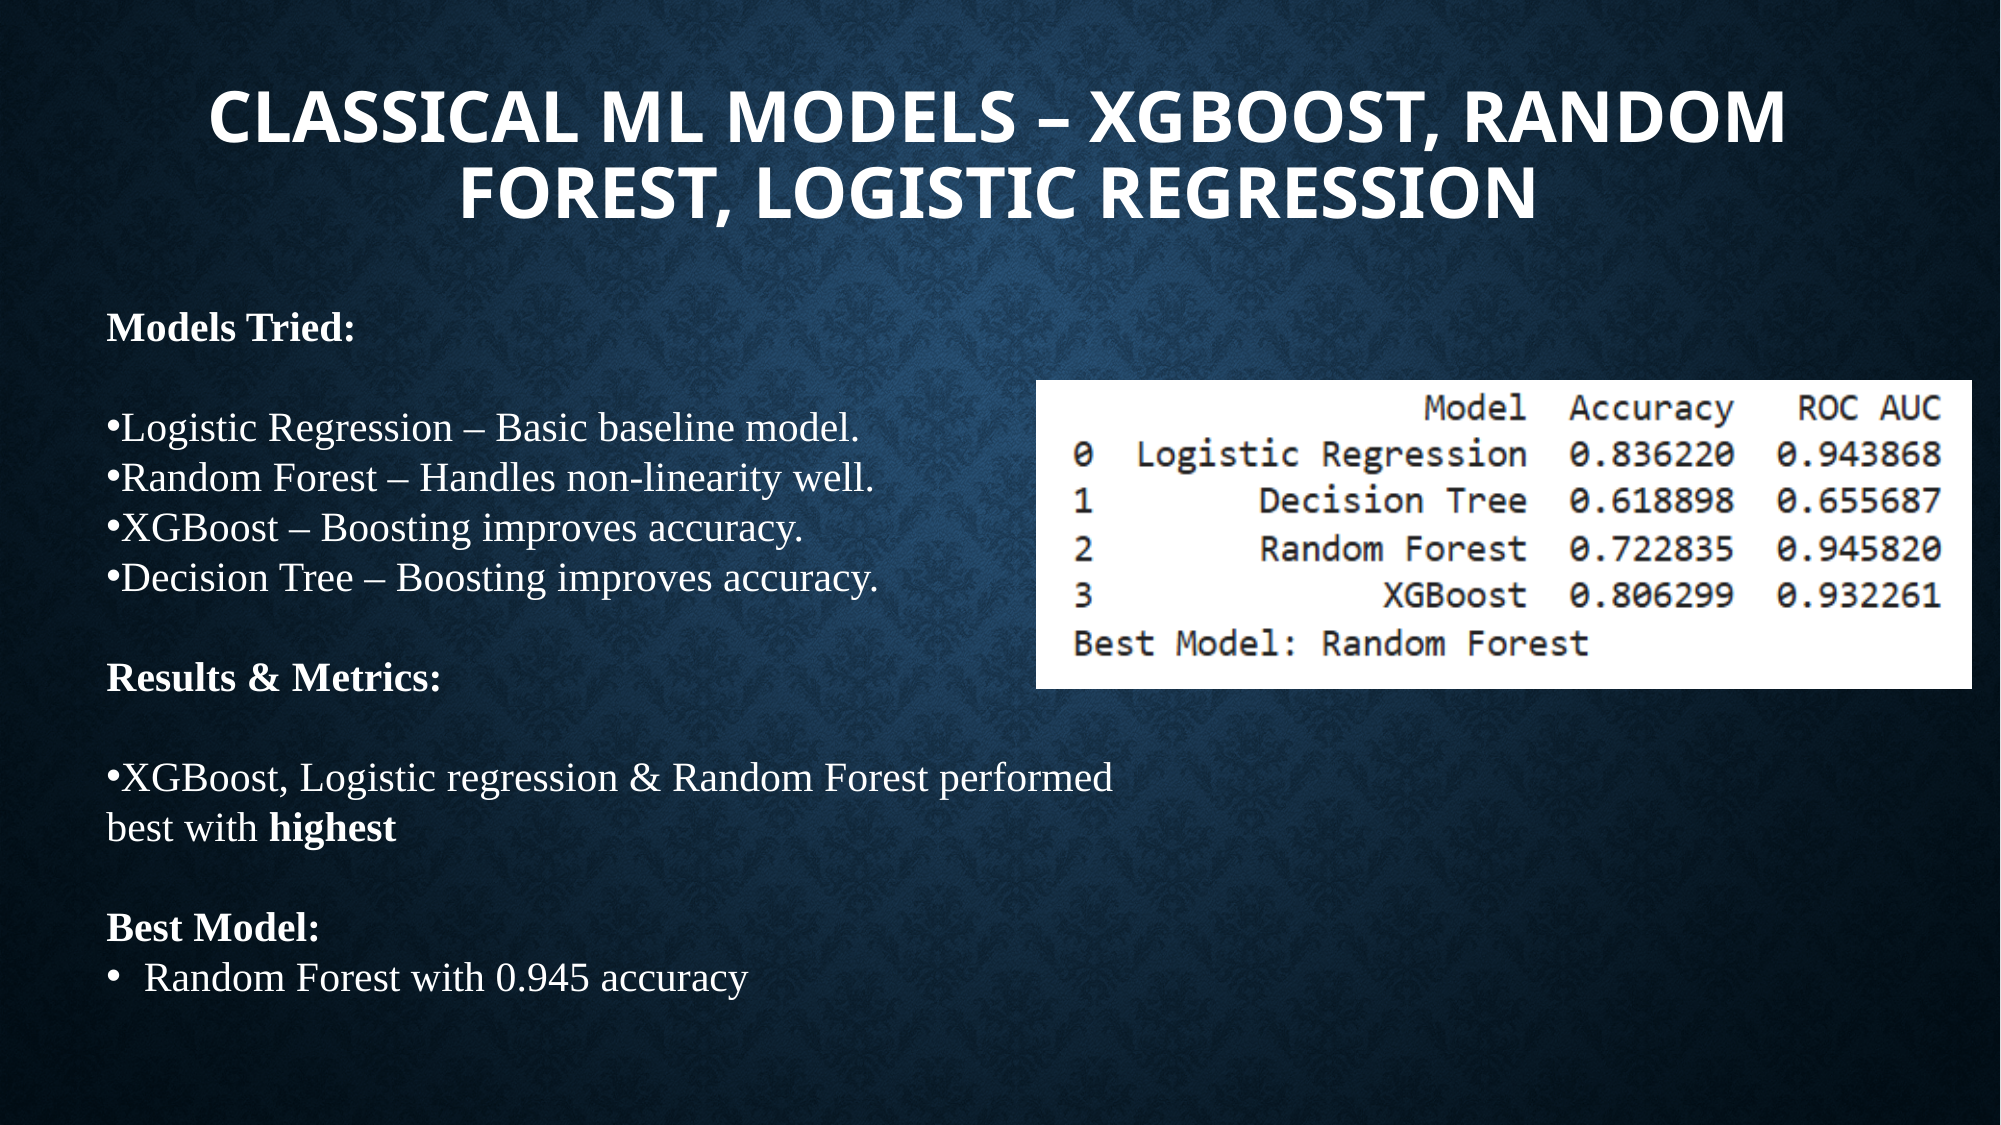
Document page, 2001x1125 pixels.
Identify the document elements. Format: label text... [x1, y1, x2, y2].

picture [1036, 379, 1973, 689]
title Classical ML Models – XGBoost, Random Forest, Logistic Regression [149, 49, 1849, 267]
list Models Tried: Logistic Regression – Basic baseline model. Random Forest – Handles non-linearity well. XGBoost – Boosting improves accuracy. Decision Tree – Boosting improves accuracy. Results & Metrics: XGBoost, Logistic regression & Random Forest performed best with highest Best Model: Random Forest with 0.945 accuracy [91, 292, 1196, 1008]
